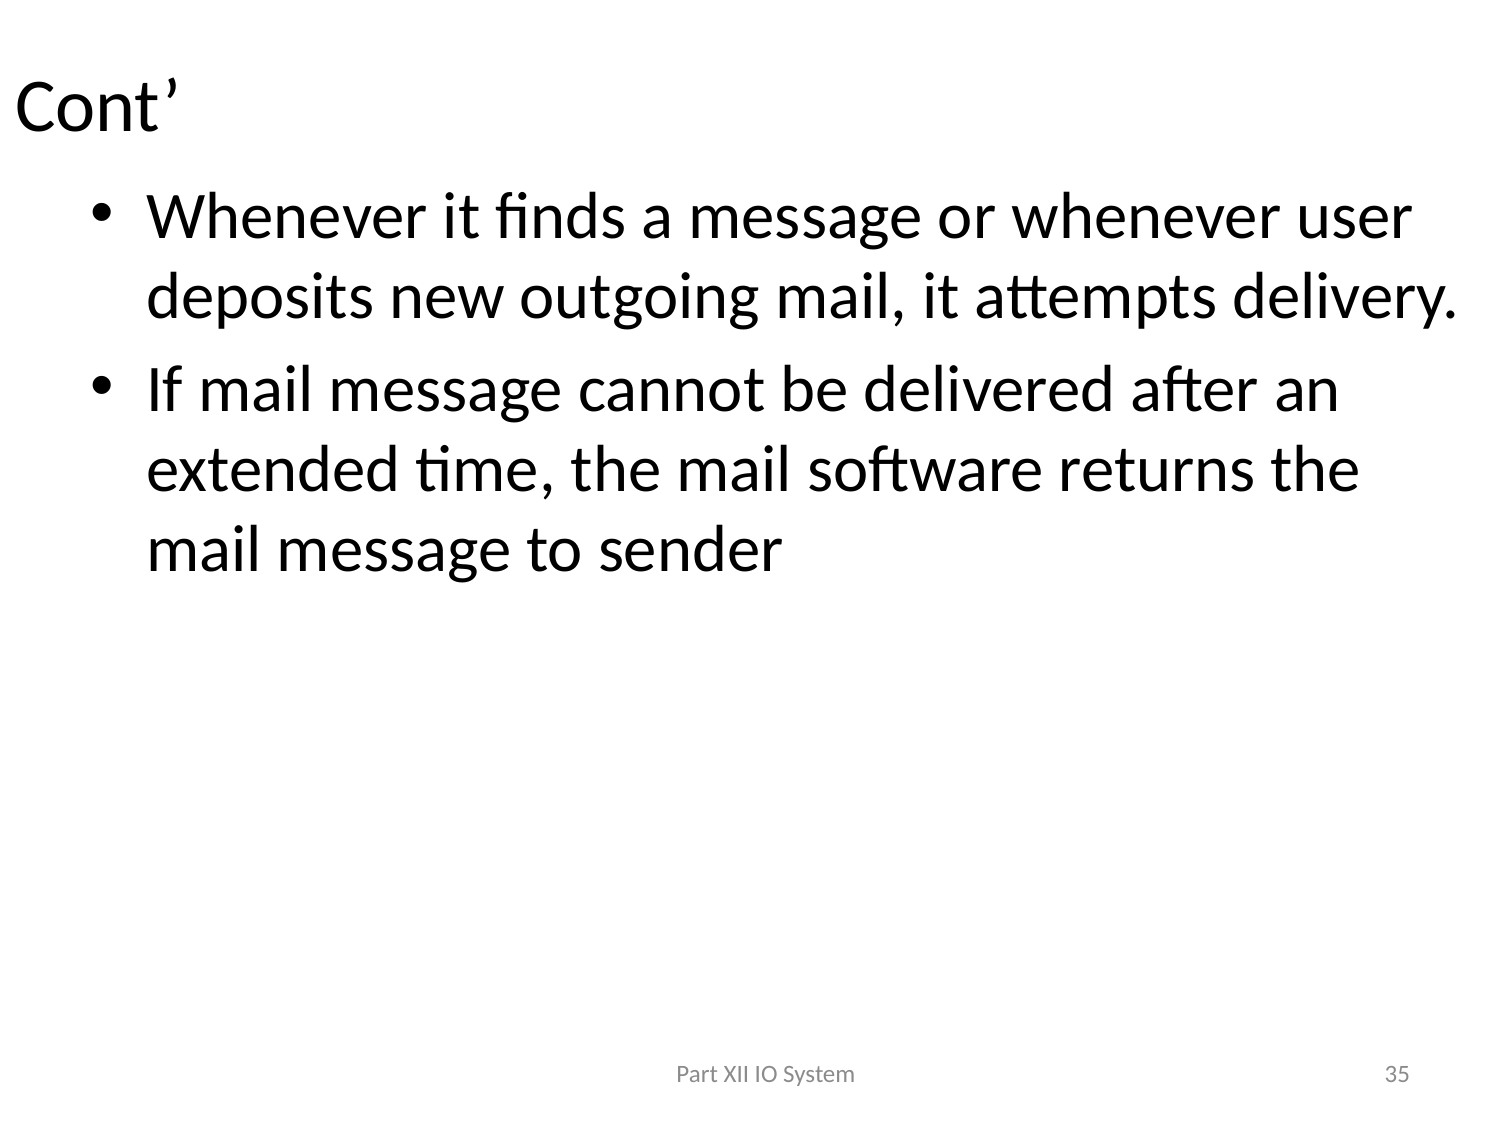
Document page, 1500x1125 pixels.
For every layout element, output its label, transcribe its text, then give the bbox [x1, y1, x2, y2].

footer Part XII IO System [512, 1042, 1020, 1103]
title Cont’ [0, 46, 1350, 155]
list Whenever it finds a message or whenever user deposits new outgoing mail, it attempts delivery. If mail message cannot be delivered after an extended time, the mail software returns the mail message to sender [75, 164, 1500, 1005]
slide_number 35 [1074, 1042, 1425, 1103]
